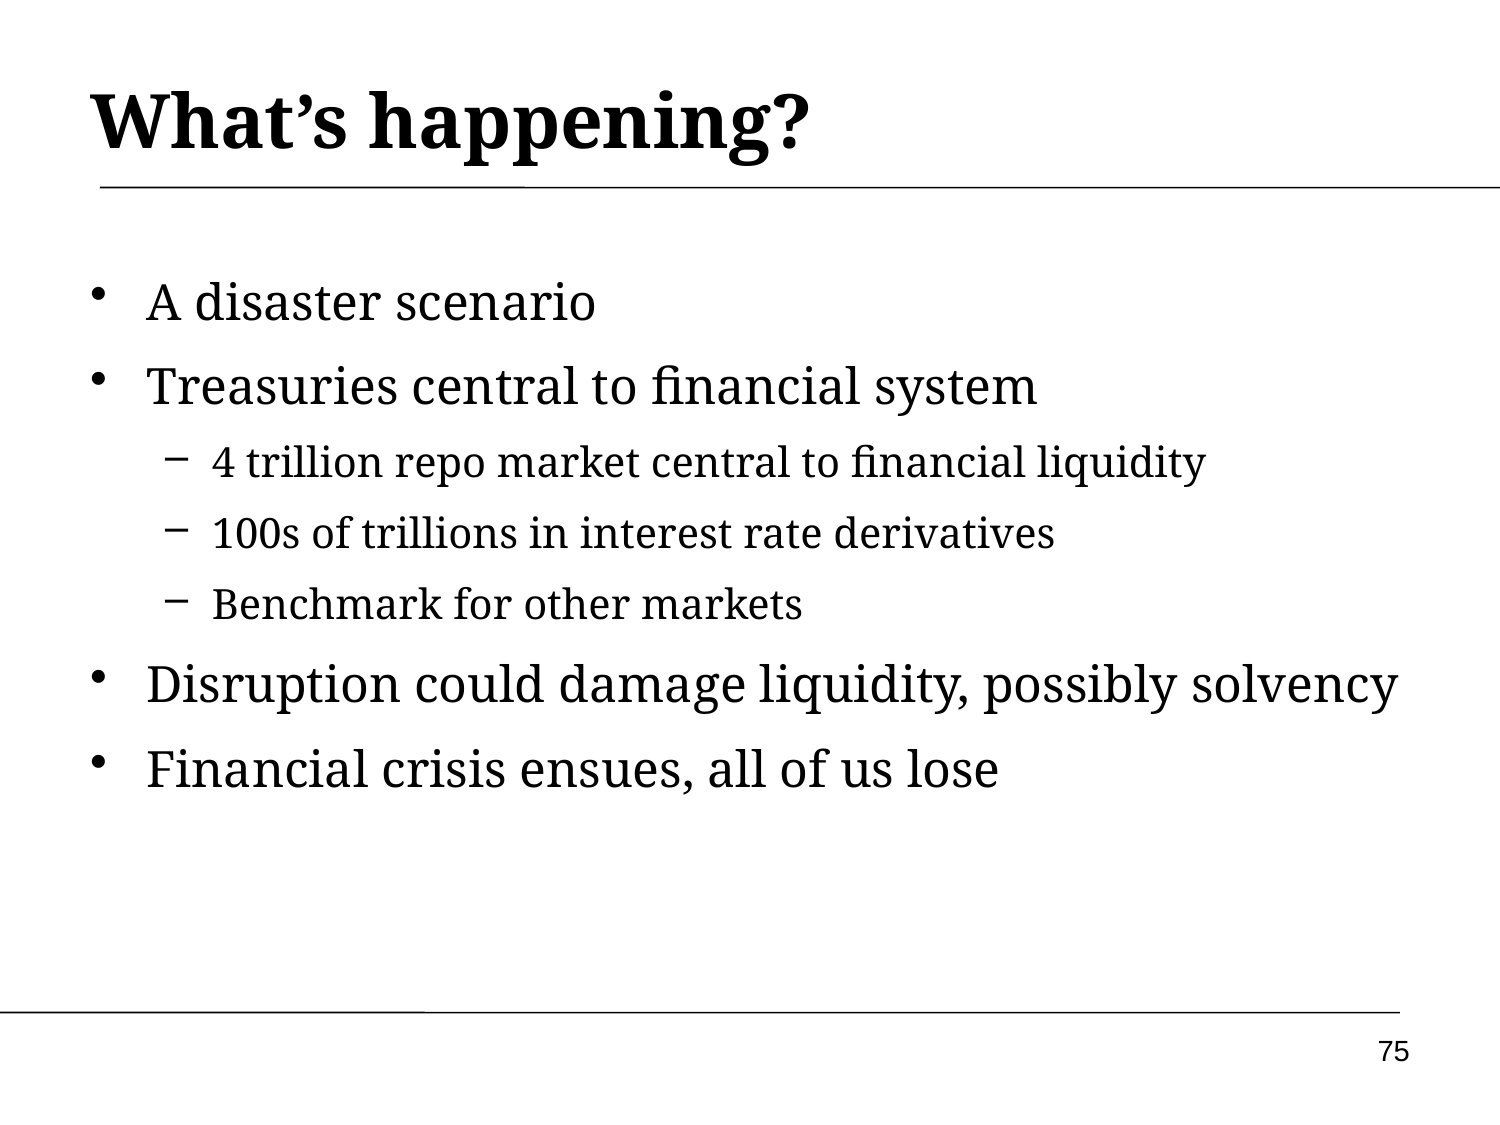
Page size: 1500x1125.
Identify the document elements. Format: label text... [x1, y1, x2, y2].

title What’s happening? [74, 49, 1426, 188]
slide_number 75 [1074, 1024, 1426, 1103]
list A disaster scenario Treasuries central to financial system 4 trillion repo market central to financial liquidity 100s of trillions in interest rate derivatives Benchmark for other markets Disruption could damage liquidity, possibly solvency Financial crisis ensues, all of us lose [74, 262, 1463, 1006]
